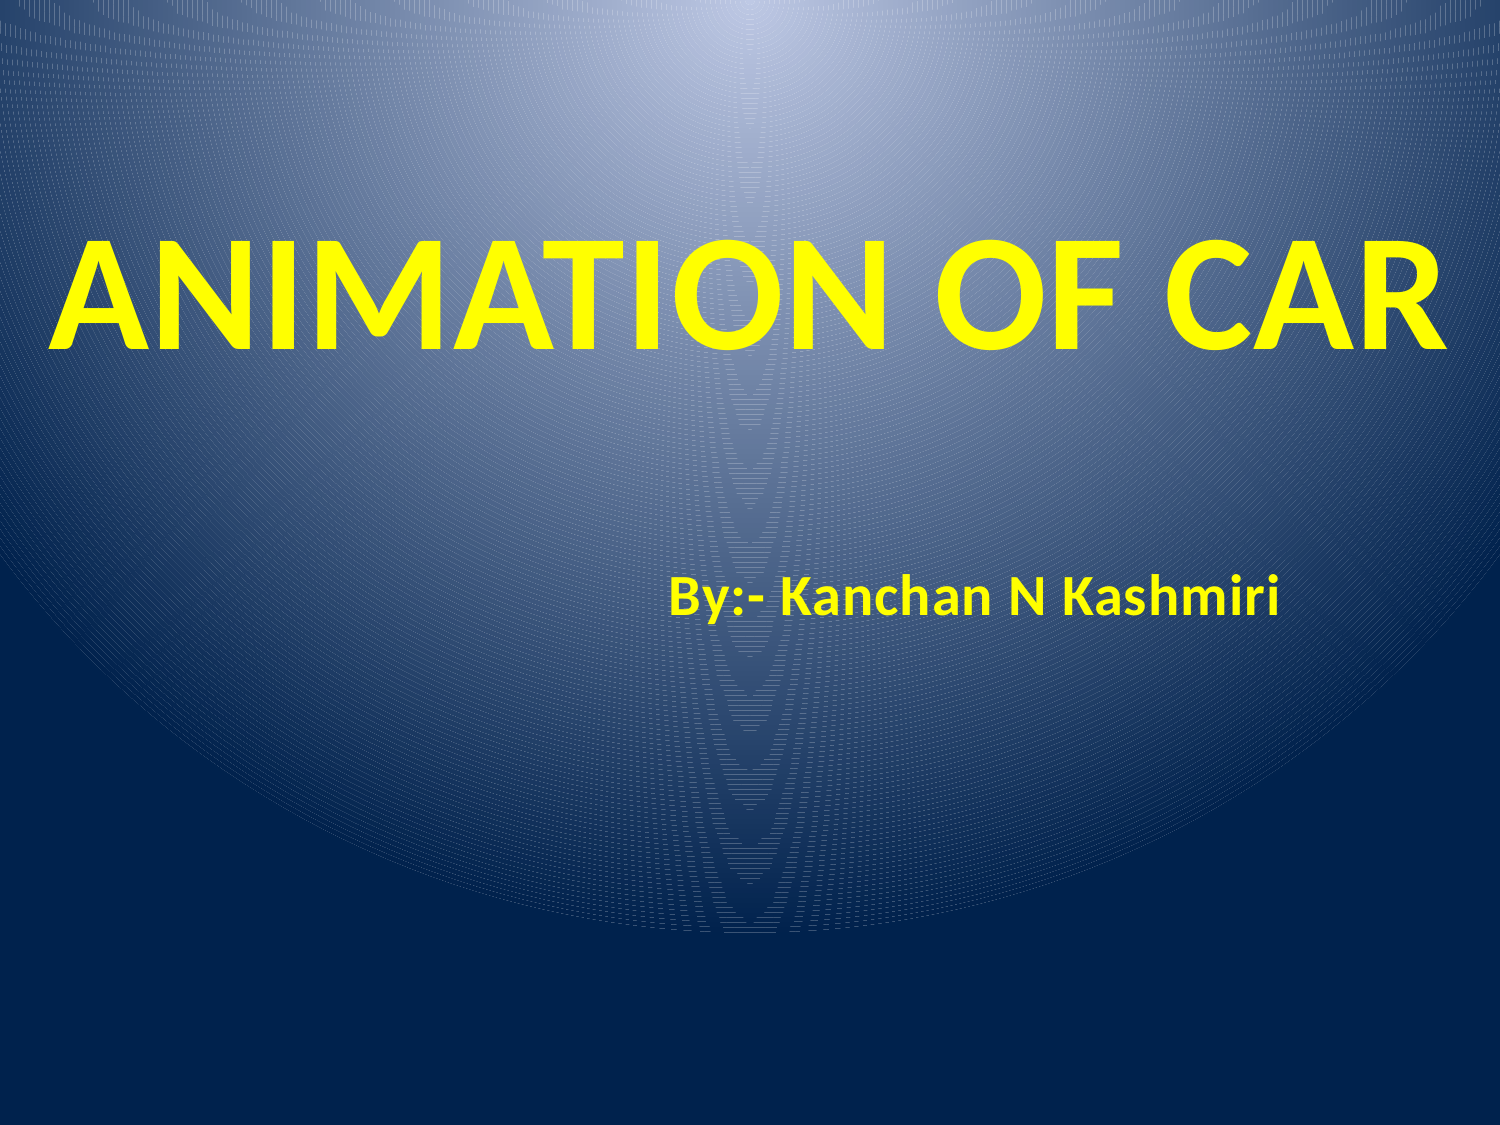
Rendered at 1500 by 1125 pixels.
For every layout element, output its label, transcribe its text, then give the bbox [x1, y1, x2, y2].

text_box By:- Kanchan N Kashmiri [500, 549, 1450, 635]
text_box ANIMATION OF CAR [0, 174, 1500, 390]
